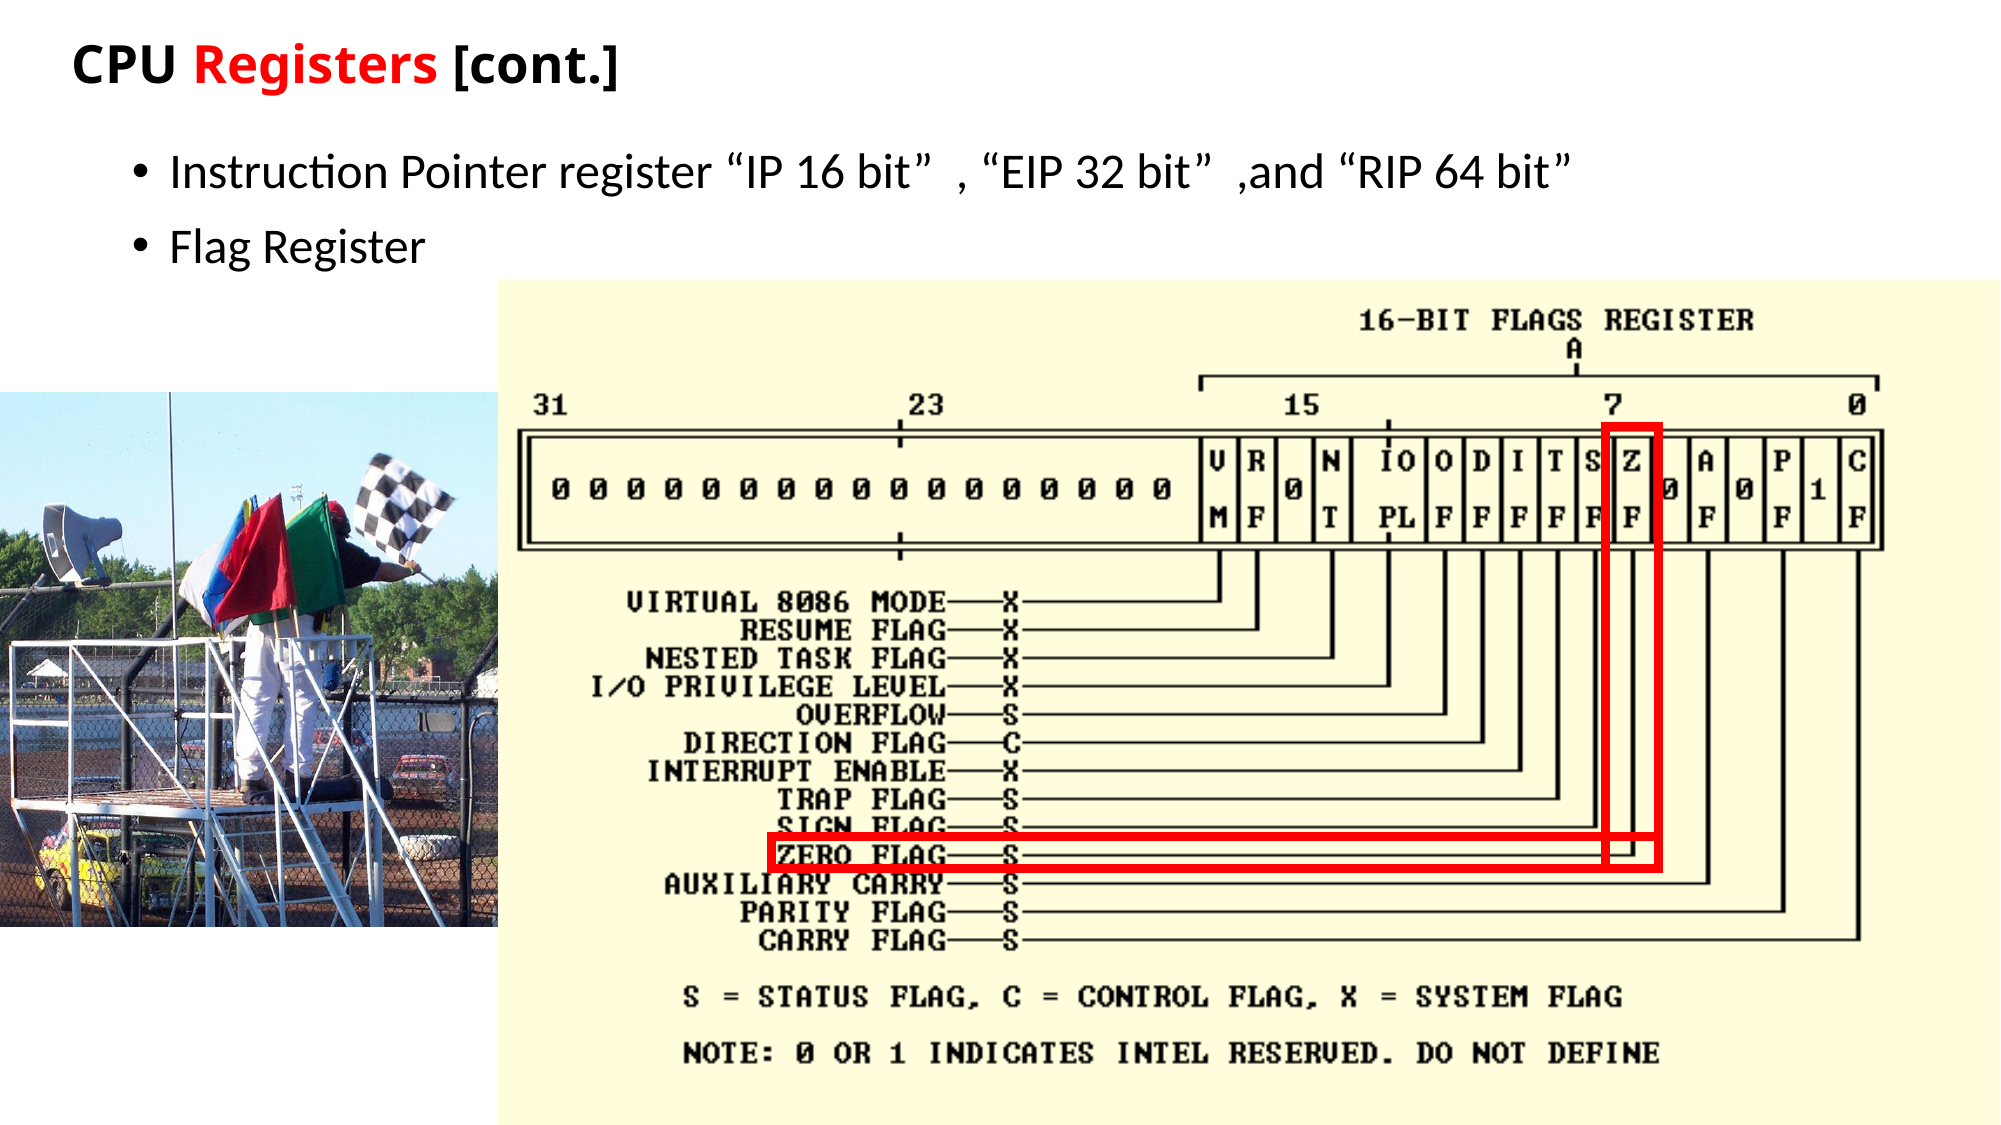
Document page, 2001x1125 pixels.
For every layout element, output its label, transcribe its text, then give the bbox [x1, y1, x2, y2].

picture [0, 280, 2000, 1125]
list Instruction Pointer register “IP 16 bit” , “EIP 32 bit” ,and “RIP 64 bit” Flag Register [116, 138, 1842, 392]
title CPU Registers [cont.] [56, 30, 1487, 103]
